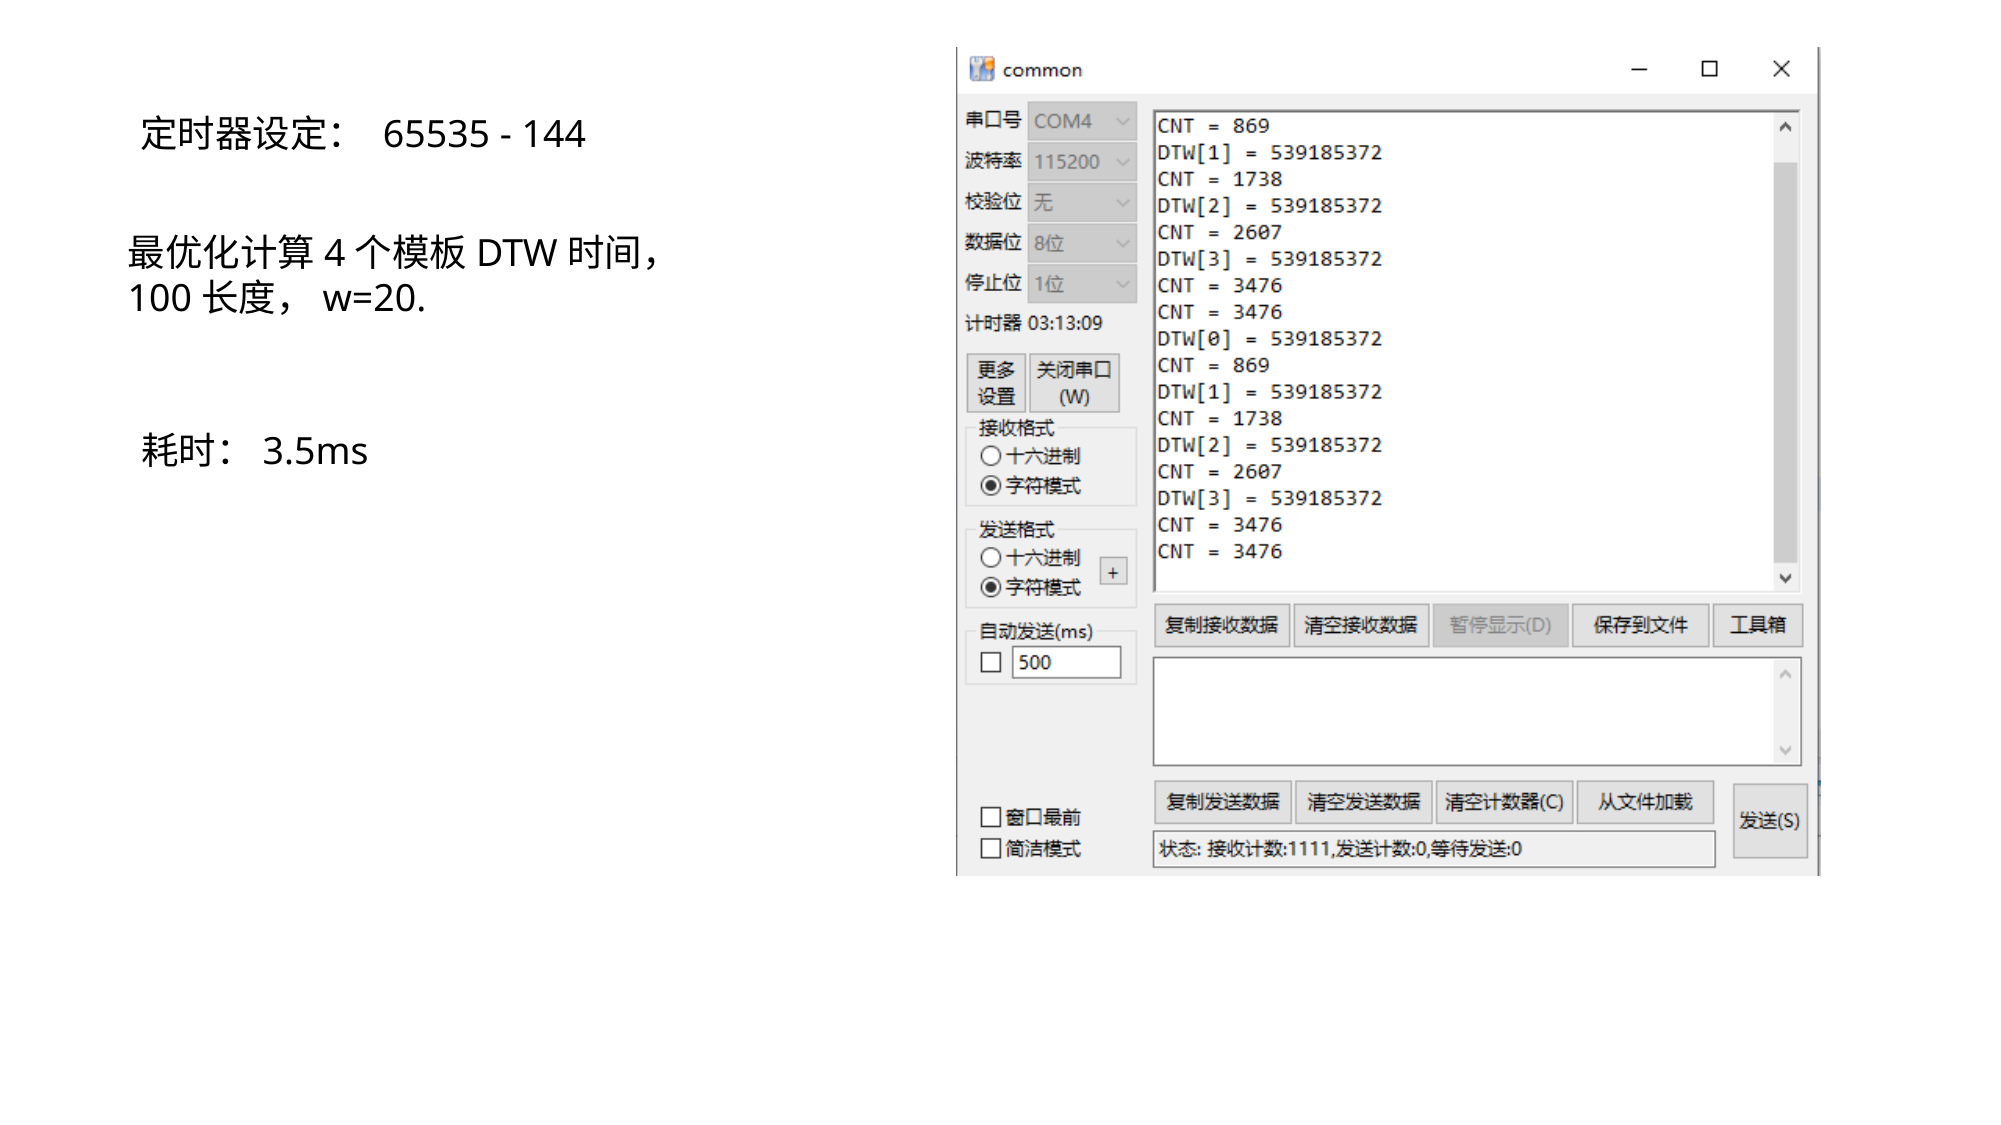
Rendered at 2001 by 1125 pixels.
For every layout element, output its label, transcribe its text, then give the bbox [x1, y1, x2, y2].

text_box 最优化计算4个模板DTW时间， 100长度，w=20. [112, 221, 695, 326]
text_box 定时器设定： 65535 - 144 [125, 102, 602, 162]
text_box 耗时：3.5ms [126, 419, 384, 480]
picture [956, 47, 1821, 877]
